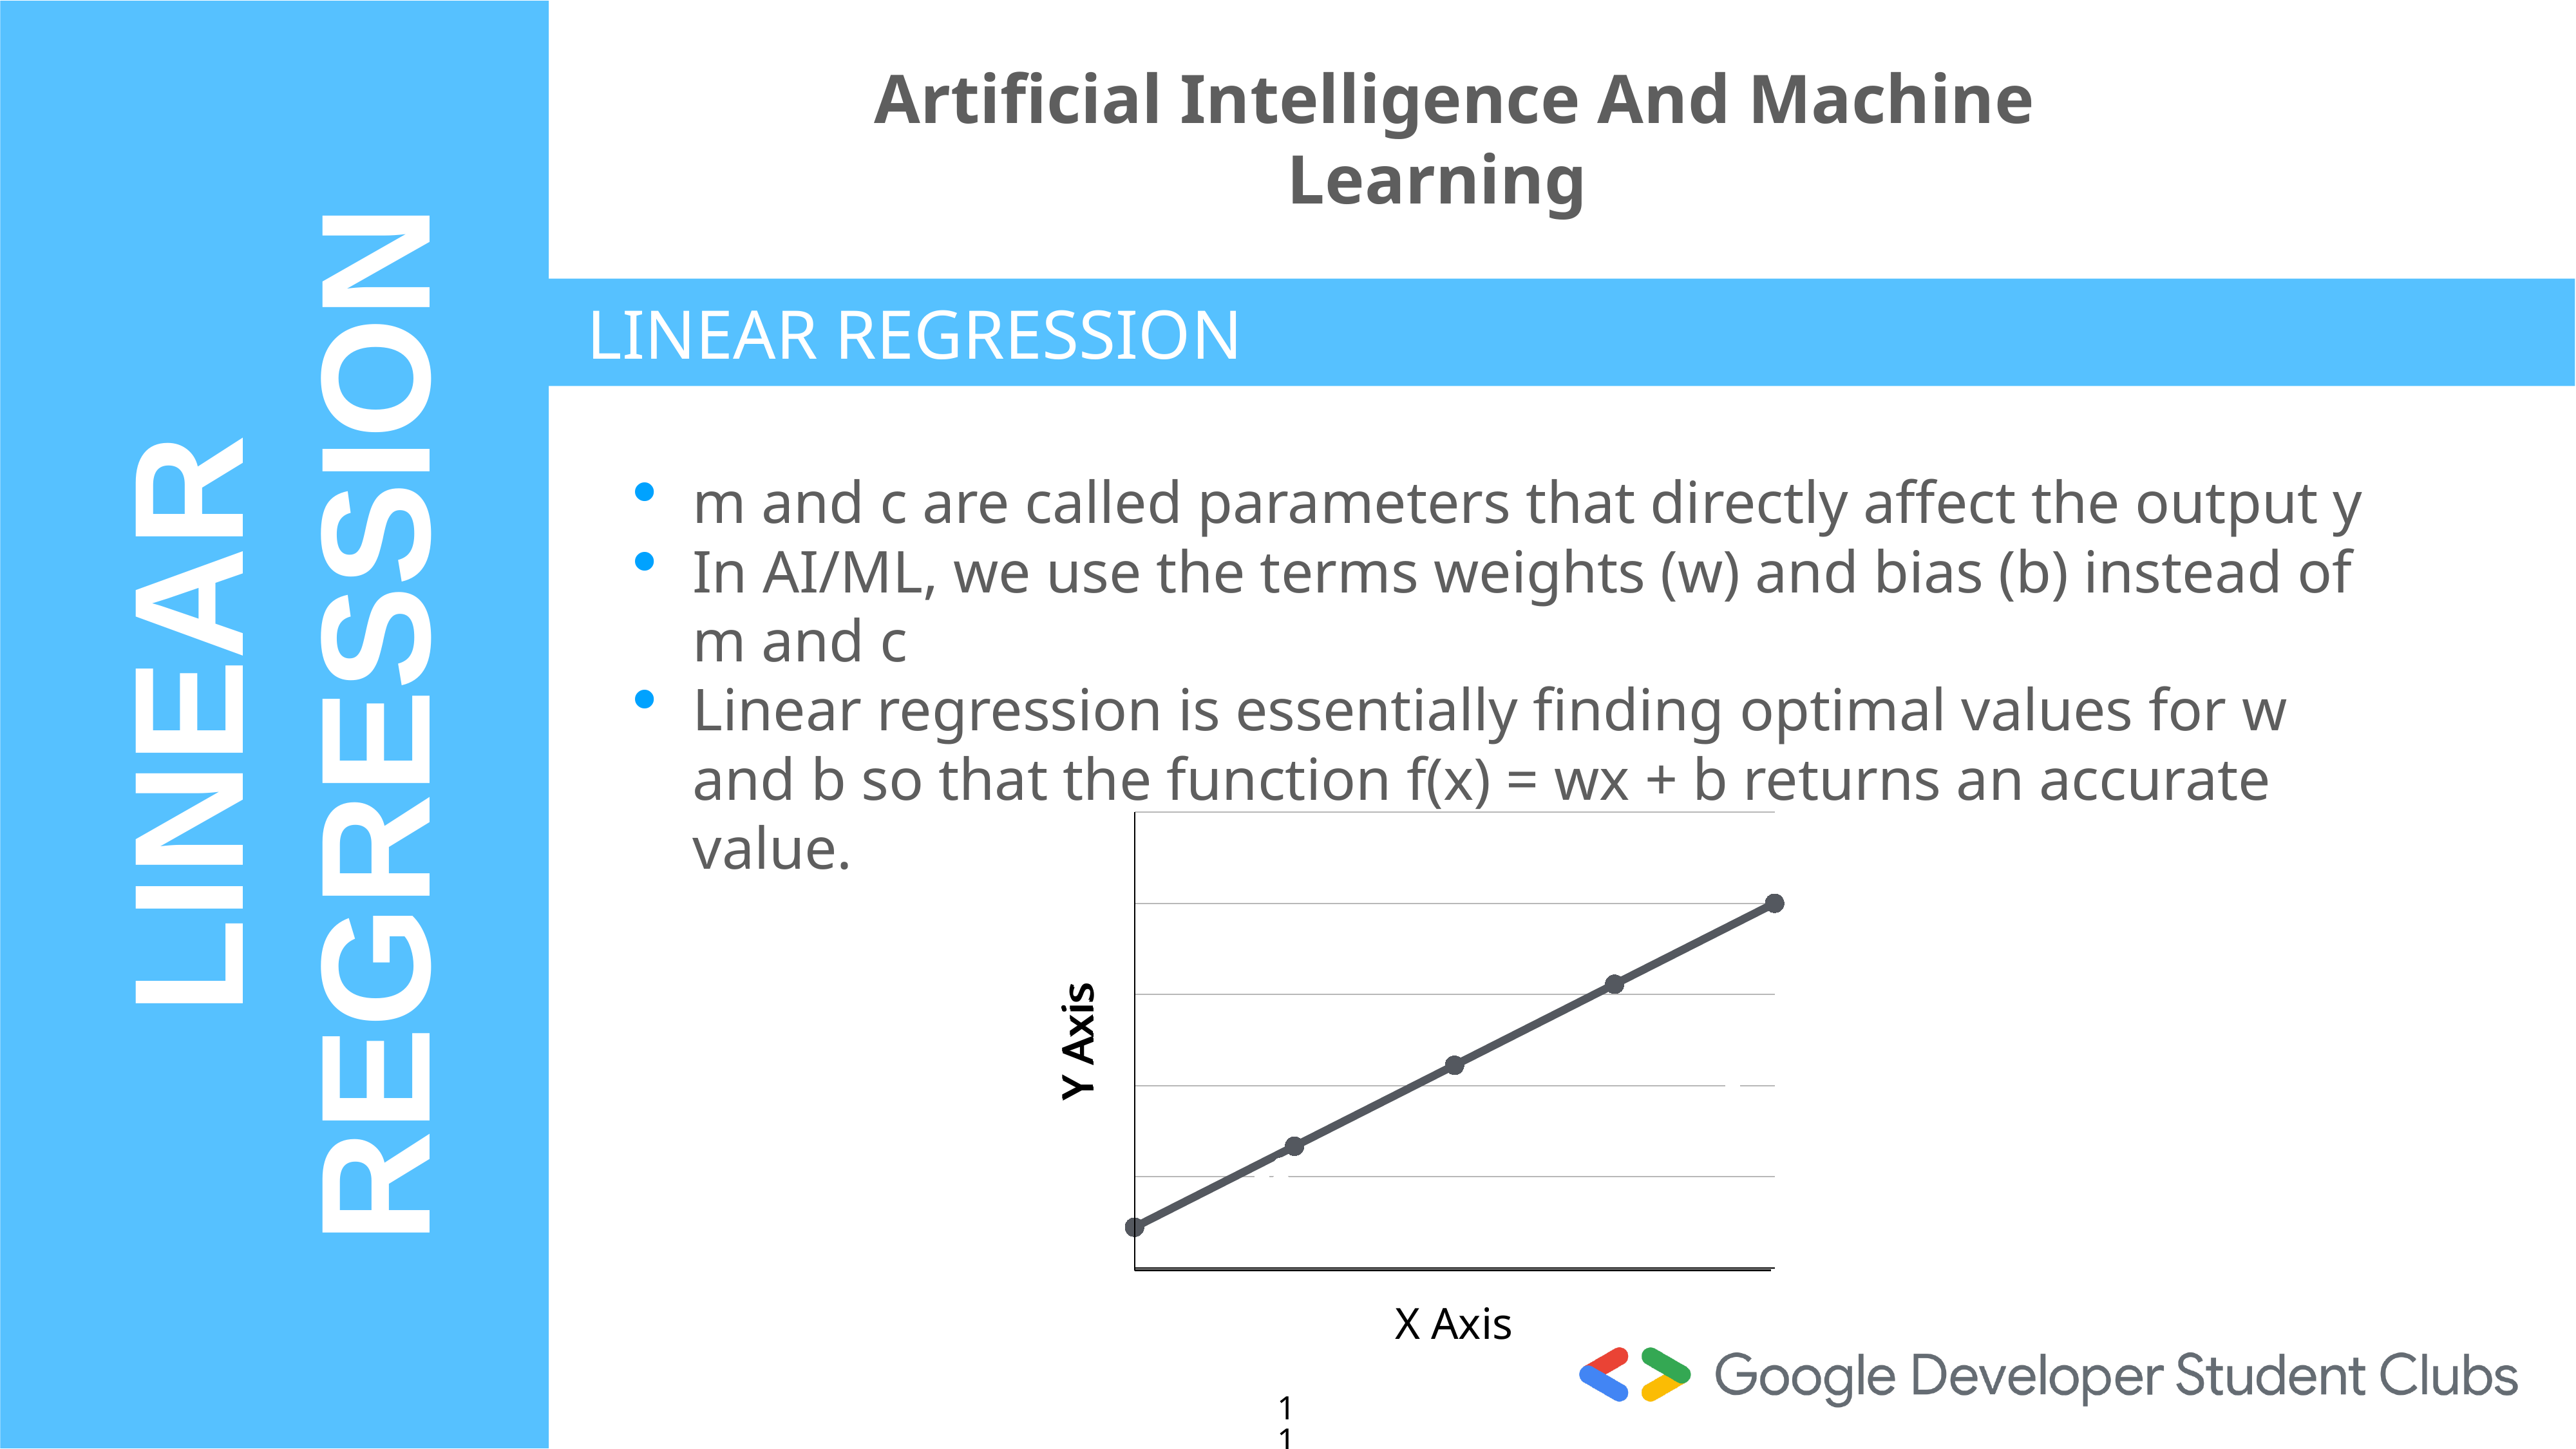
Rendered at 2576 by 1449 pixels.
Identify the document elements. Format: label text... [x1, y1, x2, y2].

chart [1027, 762, 1793, 1374]
title LINEAR REGRESSION [28, 193, 521, 1257]
picture [1578, 1347, 2518, 1408]
slide_number 11 [1272, 1381, 1303, 1431]
text_box LINEAR REGRESSION [582, 287, 1248, 378]
text_box [0, 1, 549, 1448]
text_box m and c are called parameters that directly affect the output y In AI/ML, we use the terms weights (w) and bias (b) instead of m and c Linear regression is essentially finding optimal values for w and b so that the function f(x) = wx + b returns an accurate value. [627, 460, 2379, 1273]
text_box [535, 278, 2575, 386]
text_box Artificial Intelligence And Machine Learning [734, 1, 2175, 272]
